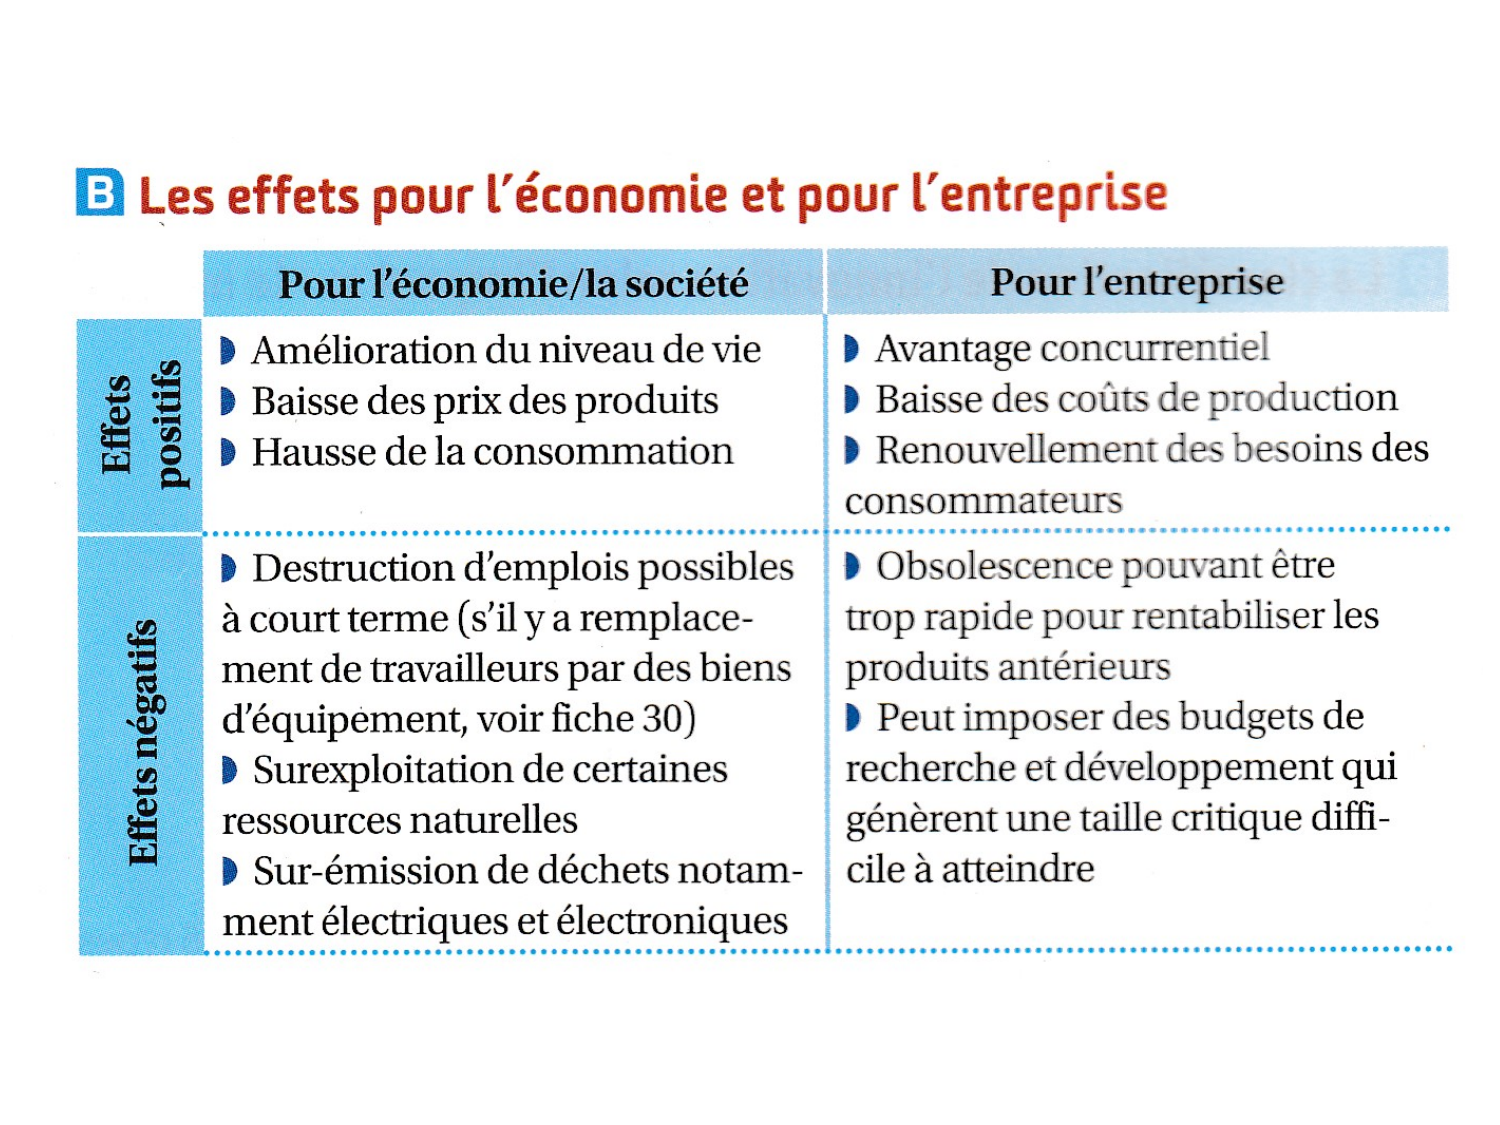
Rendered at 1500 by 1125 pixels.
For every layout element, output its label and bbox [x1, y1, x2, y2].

picture [11, 136, 1483, 985]
